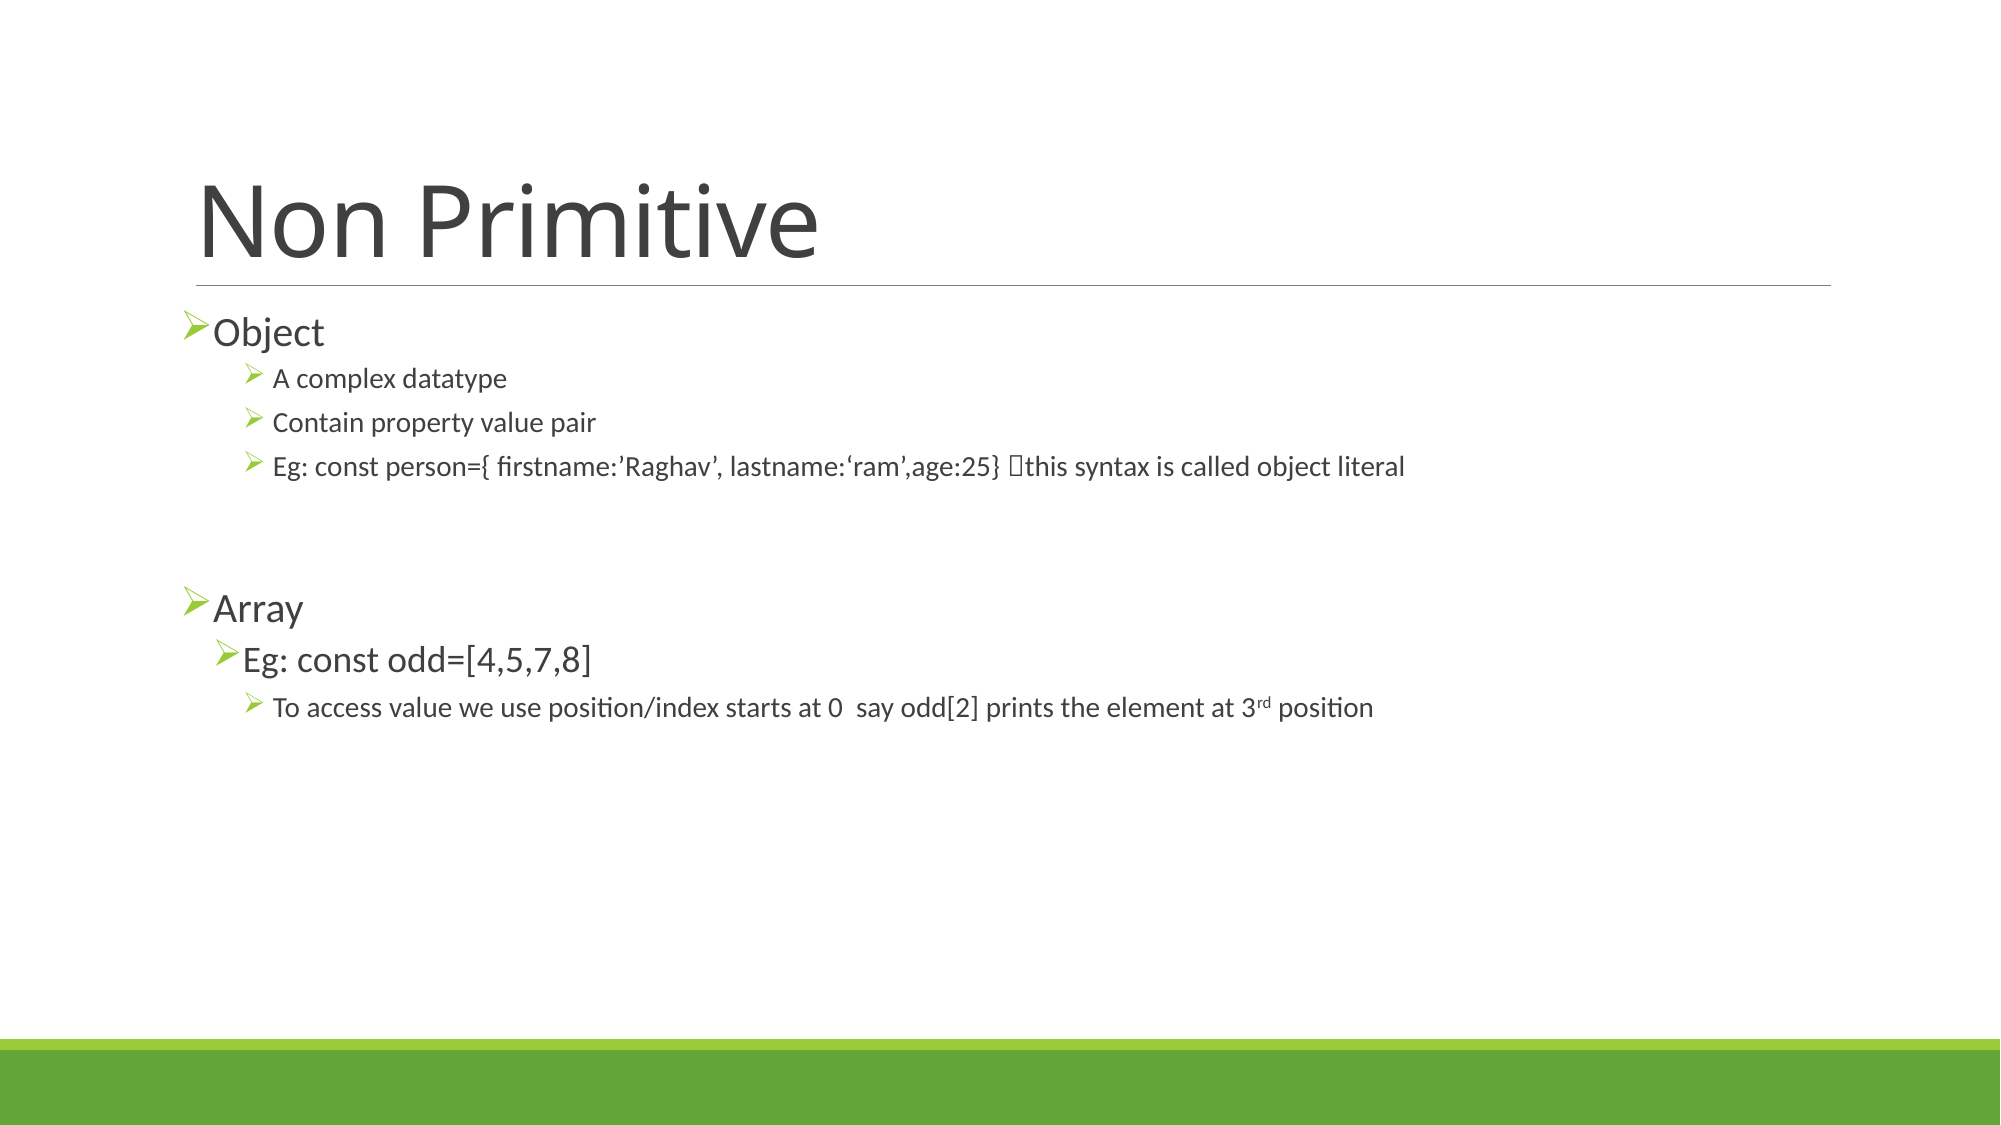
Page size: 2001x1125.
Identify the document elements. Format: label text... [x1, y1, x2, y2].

title Non Primitive [180, 47, 1830, 285]
list Object A complex datatype Contain property value pair Eg: const person={ firstname:’Raghav’, lastname:‘ram’,age:25} this syntax is called object literal Array Eg: const odd=[4,5,7,8] To access value we use position/index starts at 0 say odd[2] prints the element at 3rd position [180, 302, 1830, 963]
